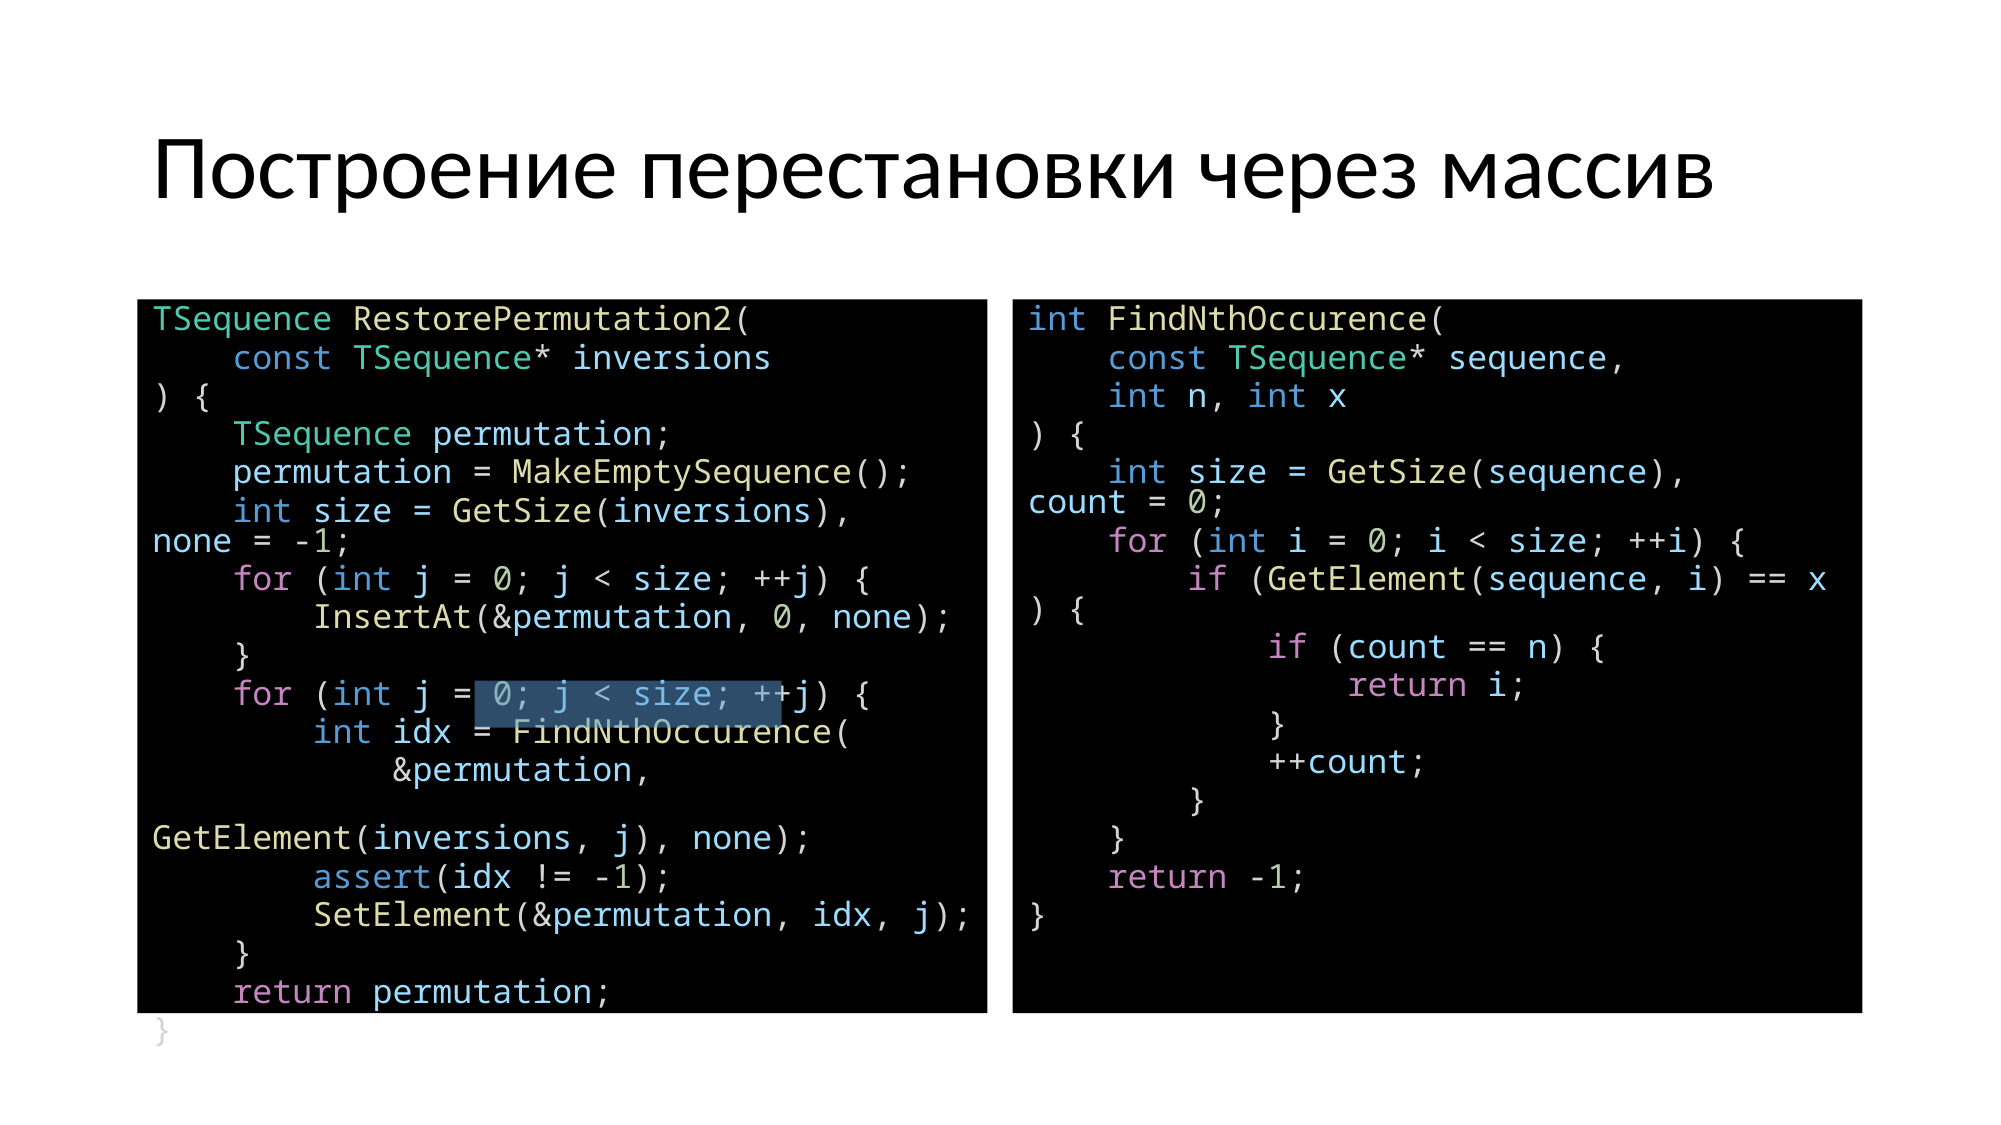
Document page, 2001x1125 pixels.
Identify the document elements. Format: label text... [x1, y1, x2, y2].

list TSequence RestorePermutation2( const TSequence* inversions ) { TSequence permutation; permutation = MakeEmptySequence(); int size = GetSize(inversions), none = -1; for (int j = 0; j < size; ++j) { InsertAt(&permutation, 0, none); } for (int j = 0; j < size; ++j) { int idx = FindNthOccurence( &permutation, GetElement(inversions, j), none); assert(idx != -1); SetElement(&permutation, idx, j); } return permutation; } [137, 299, 988, 1014]
title Построение перестановки через массив [137, 59, 1863, 278]
text_box [473, 680, 783, 729]
list int FindNthOccurence( const TSequence* sequence, int n, int x ) { int size = GetSize(sequence), count = 0; for (int i = 0; i < size; ++i) { if (GetElement(sequence, i) == x) { if (count == n) { return i; } ++count; } } return -1; } [1012, 299, 1863, 1014]
